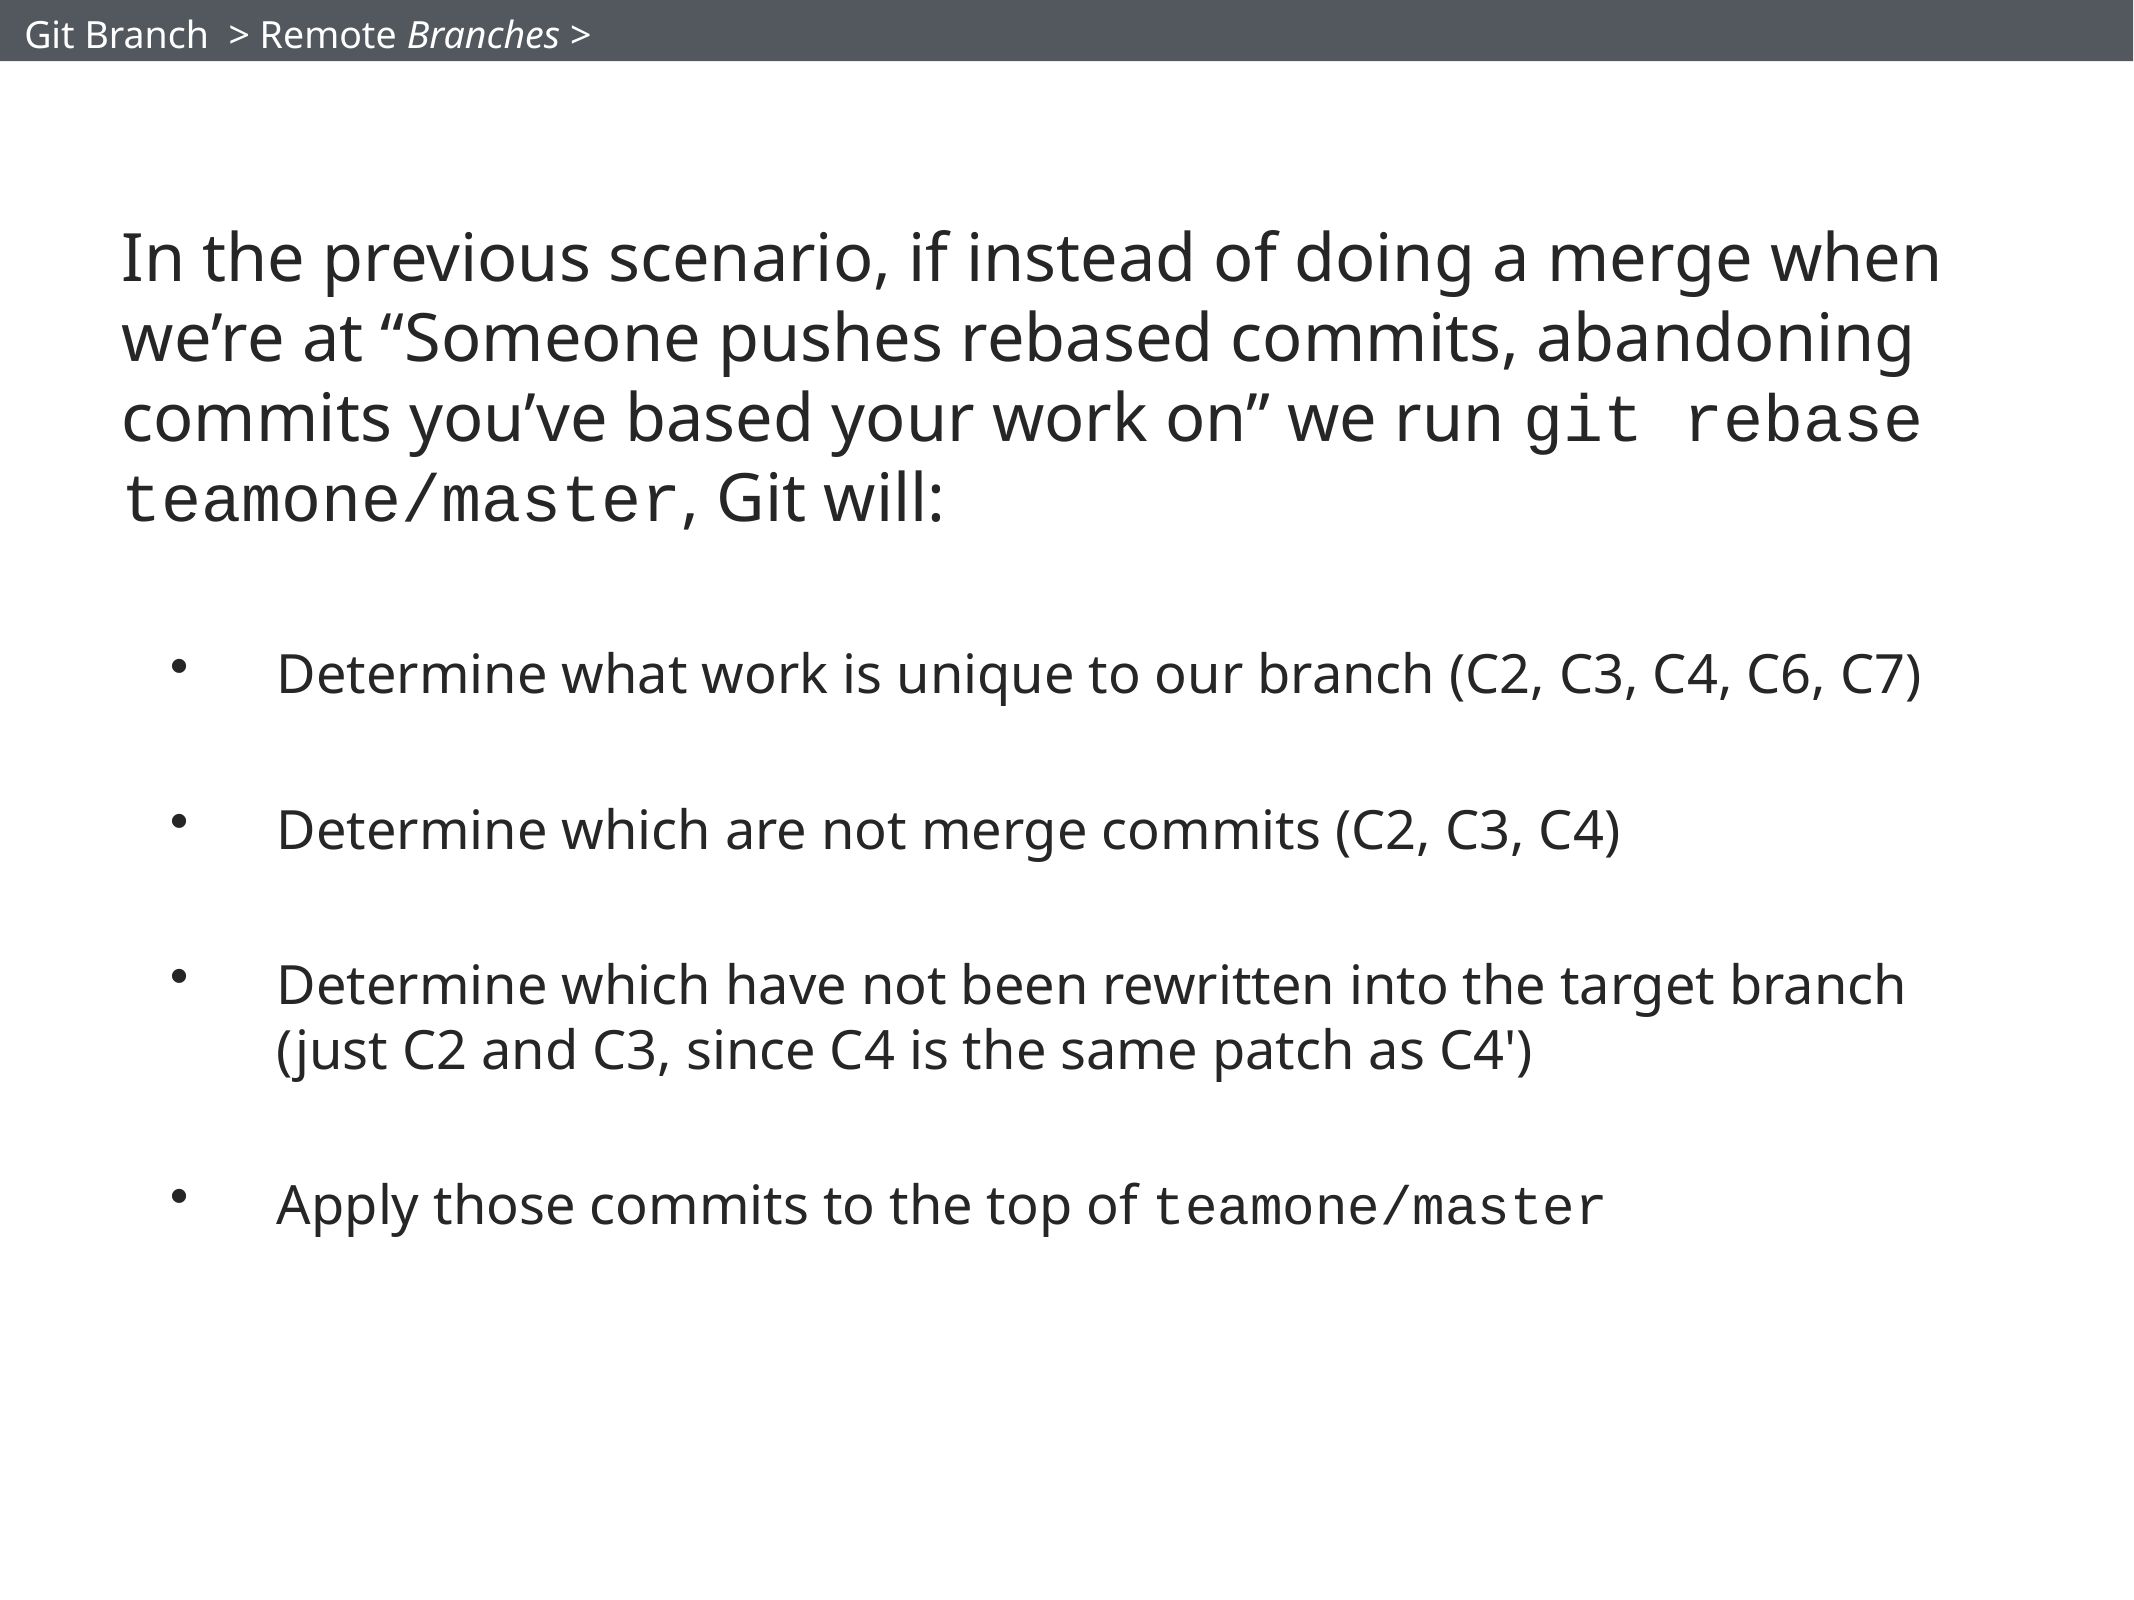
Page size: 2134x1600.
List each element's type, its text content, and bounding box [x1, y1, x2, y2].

text_box Git Branch > Remote Branches > [16, 2, 601, 65]
text_box In the previous scenario, if instead of doing a merge when we’re at “Someone pushes rebased commits, abandoning commits you’ve based your work on” we run git rebase teamone/master, Git will: Determine what work is unique to our branch (C2, C3, C4, C6, C7) Determine which are not merge commits (C2, C3, C4) Determine which have not been rewritten into the target branch (just C2 and C3, since C4 is the same patch as C4') Apply those commits to the top of teamone/master [110, 111, 2031, 1339]
